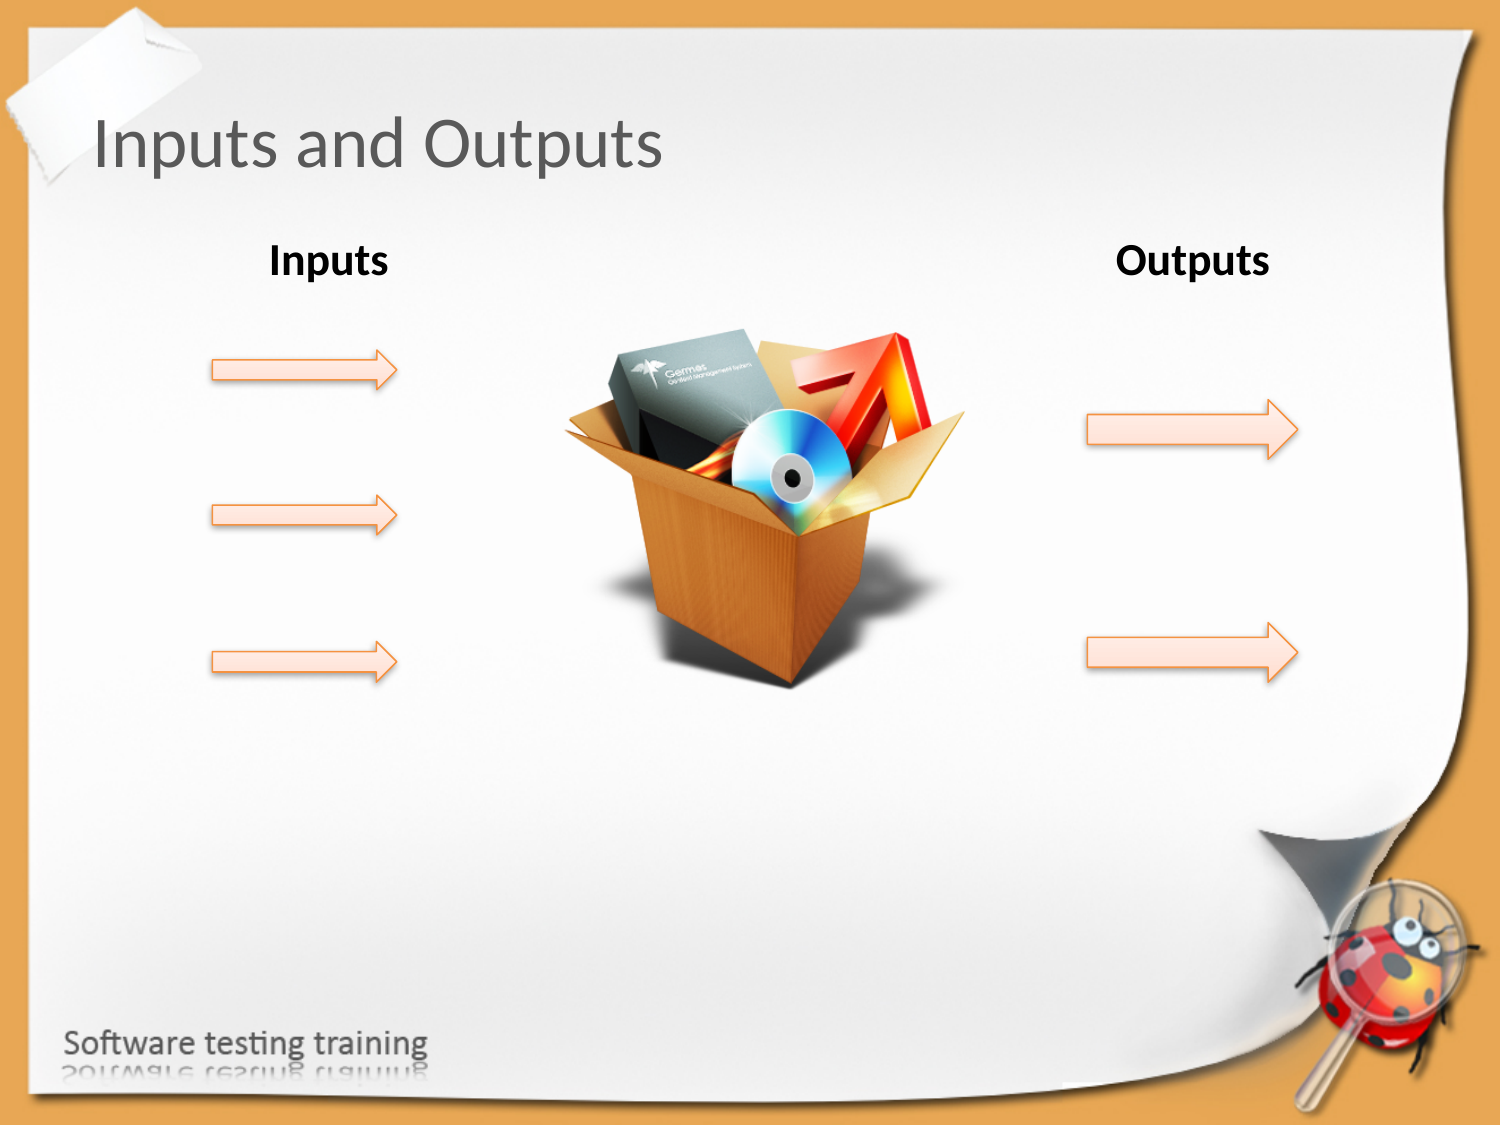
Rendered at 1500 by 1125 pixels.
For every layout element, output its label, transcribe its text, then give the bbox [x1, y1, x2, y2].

text_box [211, 494, 398, 536]
text_box [1086, 398, 1299, 460]
text_box Inputs and Outputs [78, 87, 680, 190]
text_box [211, 349, 398, 391]
text_box [211, 640, 398, 683]
text_box [1086, 621, 1299, 683]
picture [0, 0, 1500, 1125]
text_box Inputs [254, 222, 404, 292]
text_box Outputs [1101, 222, 1285, 292]
